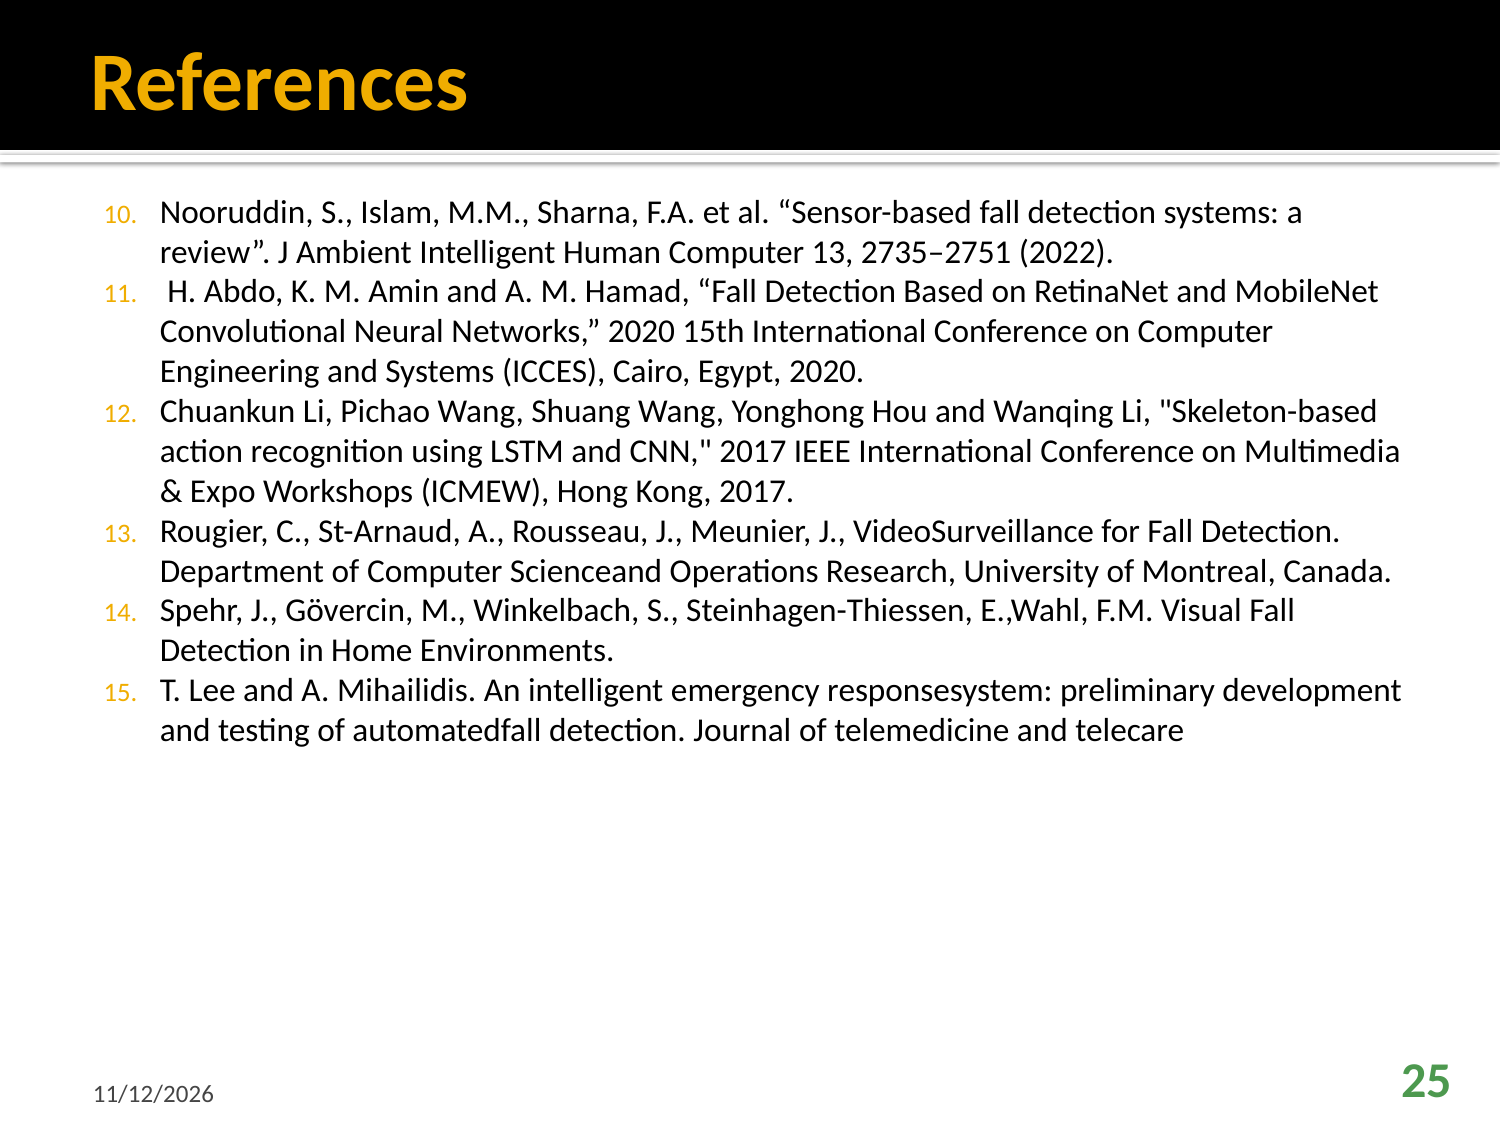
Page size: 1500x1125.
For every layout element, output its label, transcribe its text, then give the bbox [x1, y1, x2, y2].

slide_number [75, 1075, 425, 1108]
list Nooruddin, S., Islam, M.M., Sharna, F.A. et al. “Sensor-based fall detection systems: a review”. J Ambient Intelligent Human Computer 13, 2735–2751 (2022). H. Abdo, K. M. Amin and A. M. Hamad, “Fall Detection Based on RetinaNet and MobileNet Convolutional Neural Networks,” 2020 15th International Conference on Computer Engineering and Systems (ICCES), Cairo, Egypt, 2020. Chuankun Li, Pichao Wang, Shuang Wang, Yonghong Hou and Wanqing Li, "Skeleton-based action recognition using LSTM and CNN," 2017 IEEE International Conference on Multimedia & Expo Workshops (ICMEW), Hong Kong, 2017. Rougier, C., St-Arnaud, A., Rousseau, J., Meunier, J., VideoSurveillance for Fall Detection. Department of Computer Scienceand Operations Research, University of Montreal, Canada. Spehr, J., Gövercin, M., Winkelbach, S., Steinhagen-Thiessen, E.,Wahl, F.M. Visual Fall Detection in Home Environments. T. Lee and A. Mihailidis. An intelligent emergency responsesystem: preliminary development and testing of automatedfall detection. Journal of telemedicine and telecare [75, 174, 1425, 1075]
slide_number 25 [1345, 1062, 1467, 1108]
title References [75, 12, 1425, 143]
